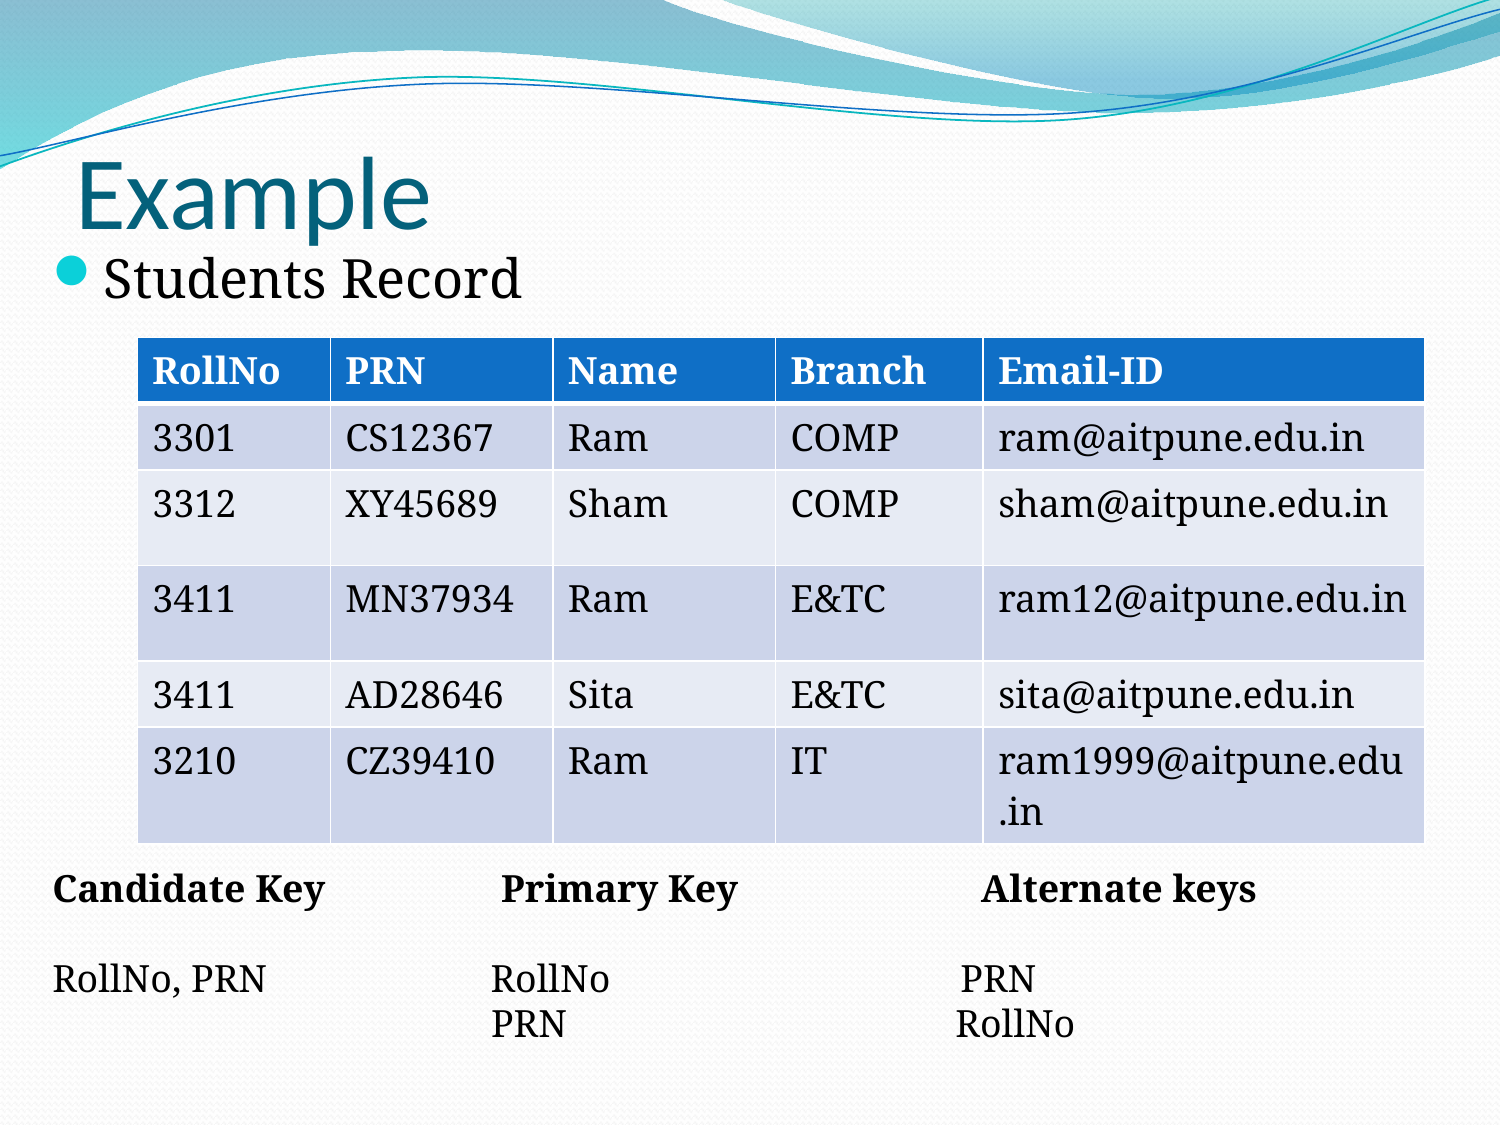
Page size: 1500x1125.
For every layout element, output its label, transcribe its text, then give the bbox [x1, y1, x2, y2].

table_cell AD28646 [331, 662, 552, 726]
table_header Branch [776, 338, 982, 401]
table_cell 3210 [138, 728, 330, 843]
table_cell Ram [554, 728, 775, 843]
table_header PRN [331, 338, 552, 401]
table_cell XY45689 [331, 471, 552, 565]
table_cell 3301 [138, 406, 330, 469]
text_box Candidate Key Primary Key Alternate keys RollNo, PRN RollNo PRN PRN RollNo [37, 857, 1500, 1098]
title Example [75, 115, 1425, 237]
table_cell MN37934 [331, 566, 552, 660]
table_cell 3411 [138, 662, 330, 726]
table_header Name [554, 338, 775, 401]
table_cell ram12@aitpune.edu.in [984, 566, 1424, 660]
table_cell CS12367 [331, 406, 552, 469]
table_header RollNo [138, 338, 330, 401]
table_cell Sham [554, 471, 775, 565]
table_cell E&TC [776, 566, 982, 660]
table_cell sham@aitpune.edu.in [984, 471, 1424, 565]
table_cell Sita [554, 662, 775, 726]
table_cell ram1999@aitpune.edu.in [984, 728, 1424, 843]
table_cell COMP [776, 471, 982, 565]
table_cell ram@aitpune.edu.in [984, 406, 1424, 469]
table_header Email-ID [984, 338, 1424, 401]
table_cell IT [776, 728, 982, 843]
table_cell COMP [776, 406, 982, 469]
table_cell E&TC [776, 662, 982, 726]
table_cell Ram [554, 406, 775, 469]
table_cell Ram [554, 566, 775, 660]
table_cell 3312 [138, 471, 330, 565]
table_cell CZ39410 [331, 728, 552, 843]
table_cell 3411 [138, 566, 330, 660]
table_cell sita@aitpune.edu.in [984, 662, 1424, 726]
list Students Record [37, 237, 1425, 857]
